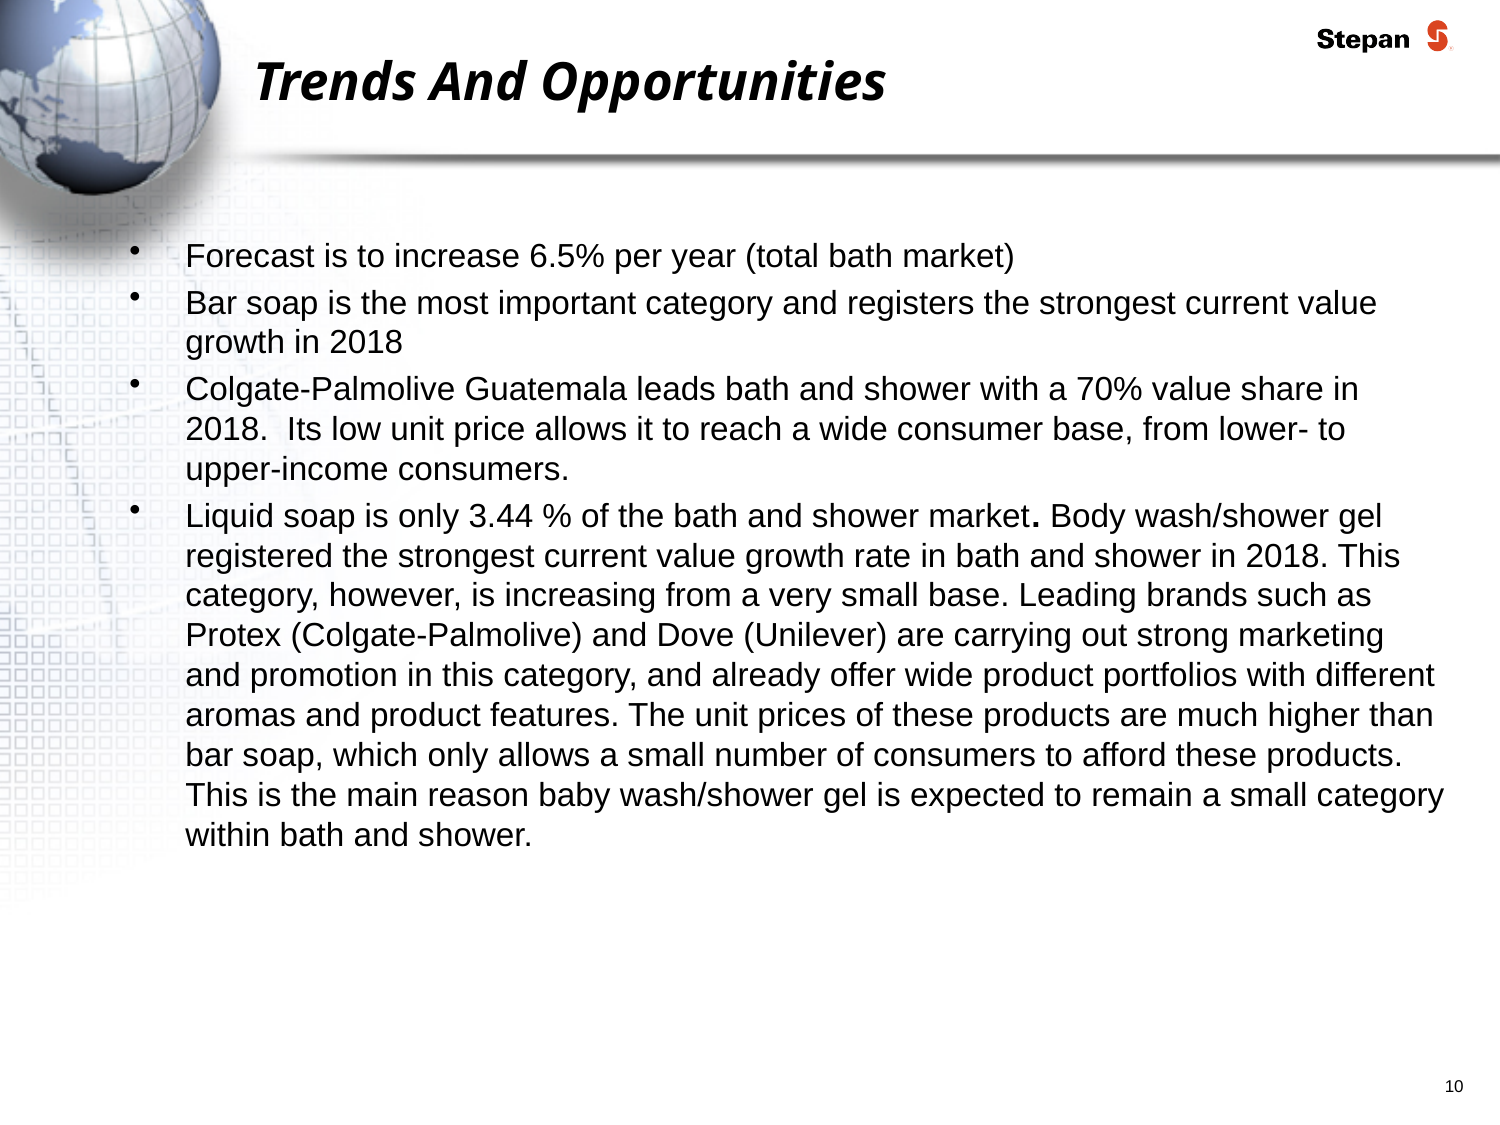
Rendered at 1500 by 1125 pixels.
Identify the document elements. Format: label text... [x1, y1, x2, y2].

slide_number 10 [1167, 1066, 1481, 1125]
title Trends And Opportunities [236, 11, 1461, 148]
picture [0, 0, 1500, 1125]
list Forecast is to increase 6.5% per year (total bath market) Bar soap is the most important category and registers the strongest current value growth in 2018 Colgate-Palmolive Guatemala leads bath and shower with a 70% value share in 2018. Its low unit price allows it to reach a wide consumer base, from lower- to upper-income consumers. Liquid soap is only 3.44 % of the bath and shower market. Body wash/shower gel registered the strongest current value growth rate in bath and shower in 2018. This category, however, is increasing from a very small base. Leading brands such as Protex (Colgate-Palmolive) and Dove (Unilever) are carrying out strong marketing and promotion in this category, and already offer wide product portfolios with different aromas and product features. The unit prices of these products are much higher than bar soap, which only allows a small number of consumers to afford these products. This is the main reason baby wash/shower gel is expected to remain a small category within bath and shower. [112, 225, 1464, 1057]
